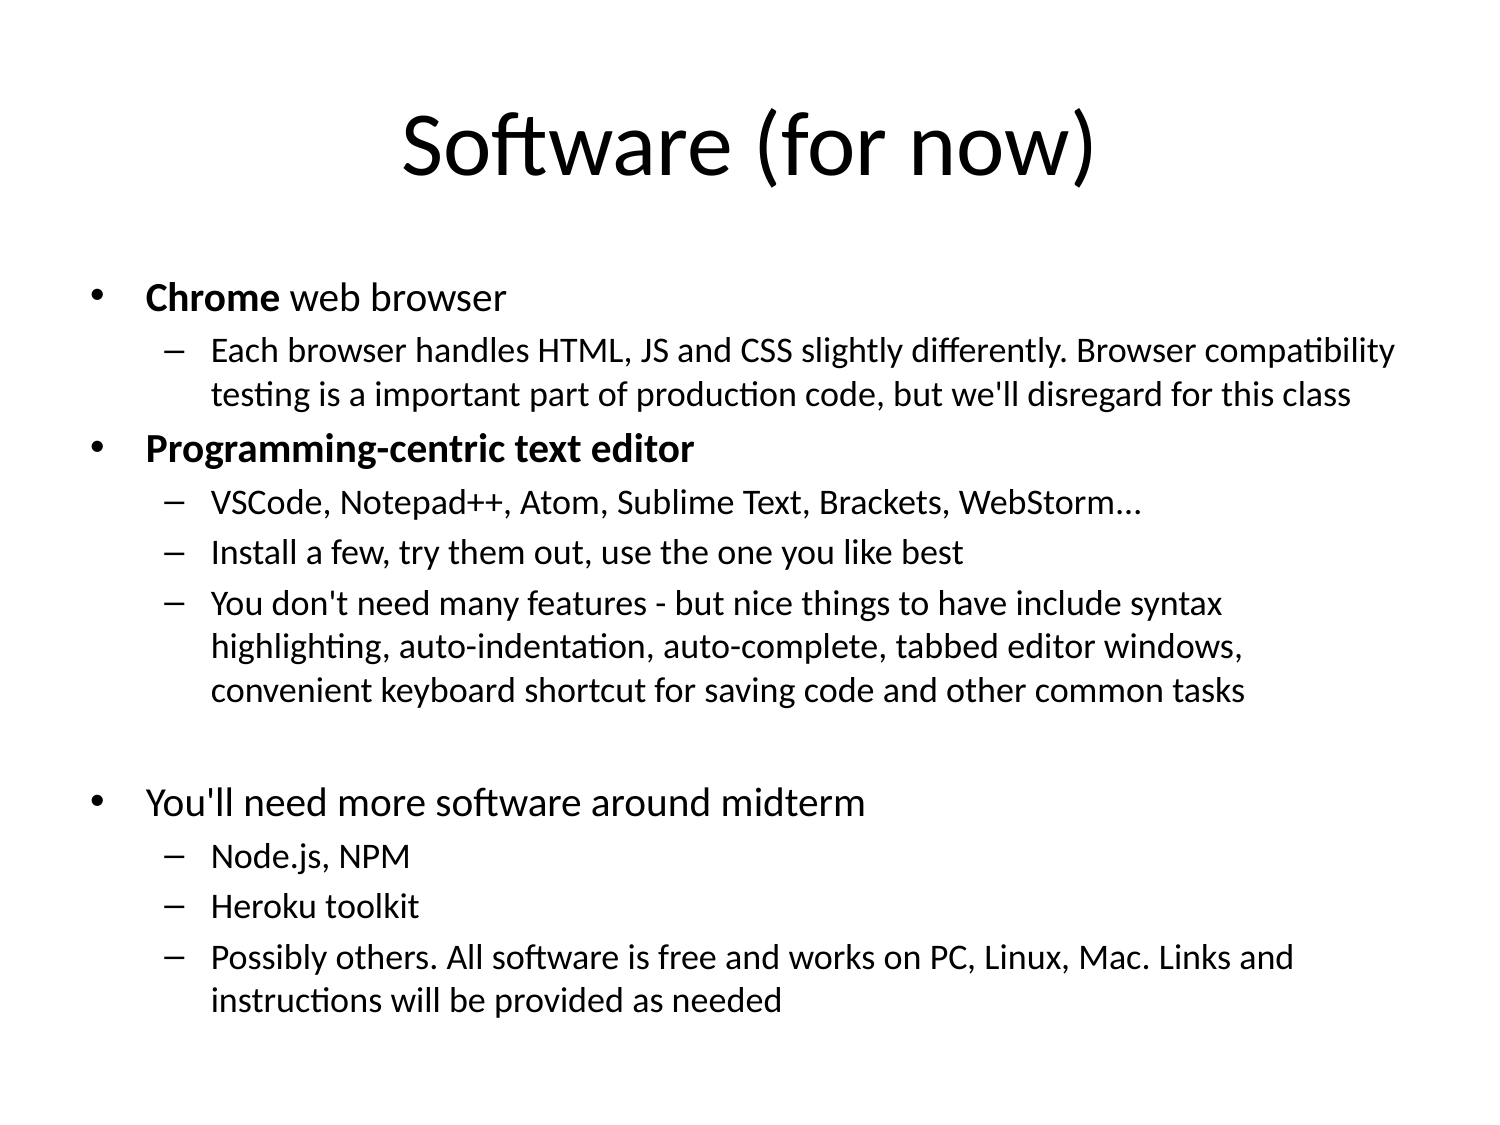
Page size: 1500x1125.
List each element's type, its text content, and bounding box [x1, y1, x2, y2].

title Software (for now) [75, 45, 1425, 233]
list Chrome web browser Each browser handles HTML, JS and CSS slightly differently. Browser compatibility testing is a important part of production code, but we'll disregard for this class Programming-centric text editor VSCode, Notepad++, Atom, Sublime Text, Brackets, WebStorm… Install a few, try them out, use the one you like best You don't need many features - but nice things to have include syntax highlighting, auto-indentation, auto-complete, tabbed editor windows, convenient keyboard shortcut for saving code and other common tasks You'll need more software around midterm Node.js, NPM Heroku toolkit Possibly others. All software is free and works on PC, Linux, Mac. Links and instructions will be provided as needed [75, 262, 1425, 1068]
